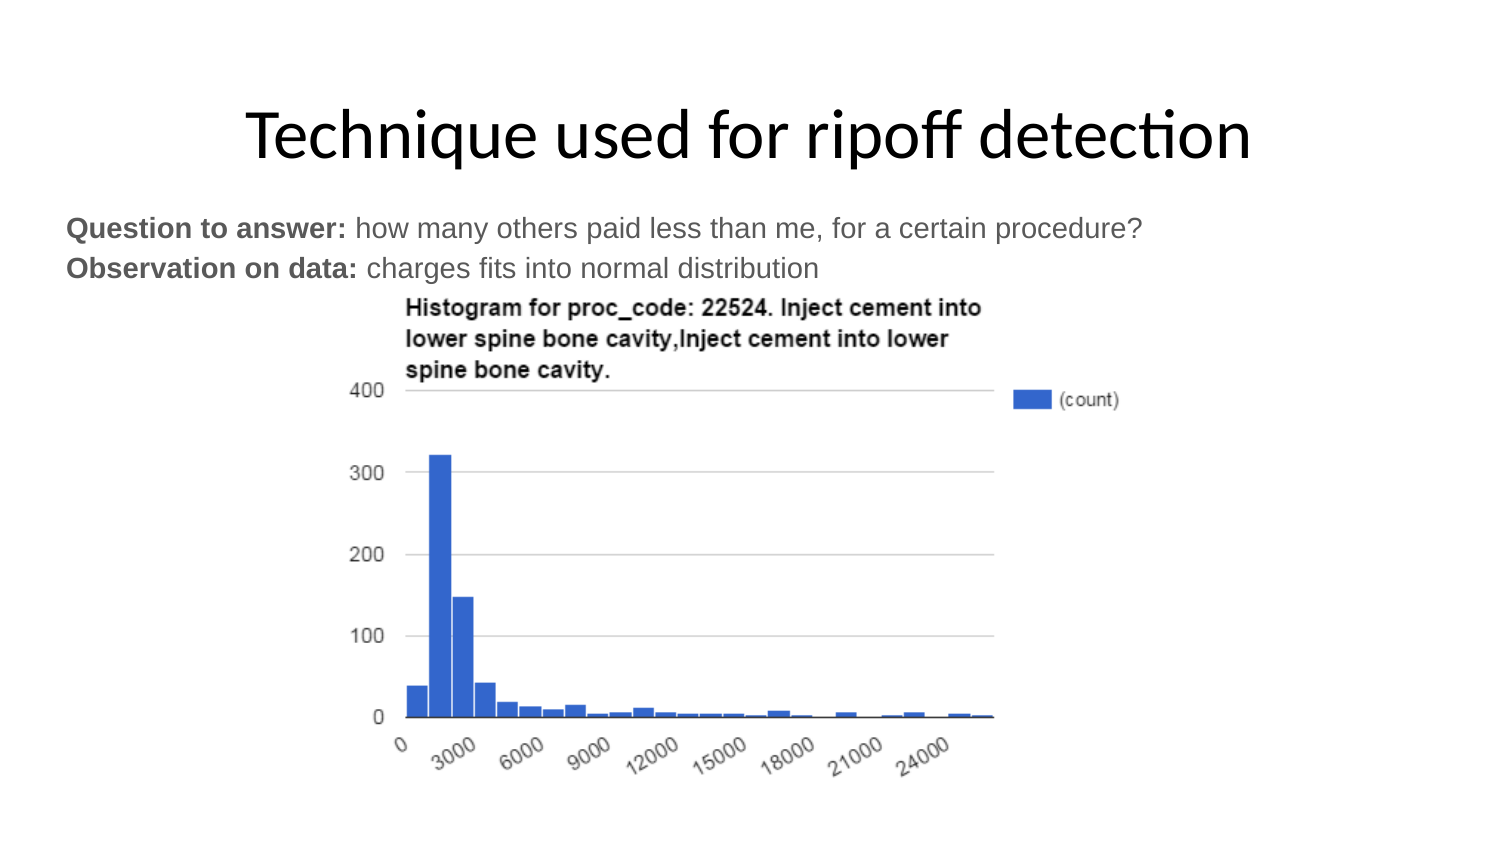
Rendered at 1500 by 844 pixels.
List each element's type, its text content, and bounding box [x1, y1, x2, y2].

title Technique used for ripoff detection [51, 72, 1449, 167]
list Question to answer: how many others paid less than me, for a certain procedure? Observation on data: charges fits into normal distribution [51, 189, 1449, 750]
picture [237, 288, 1163, 819]
